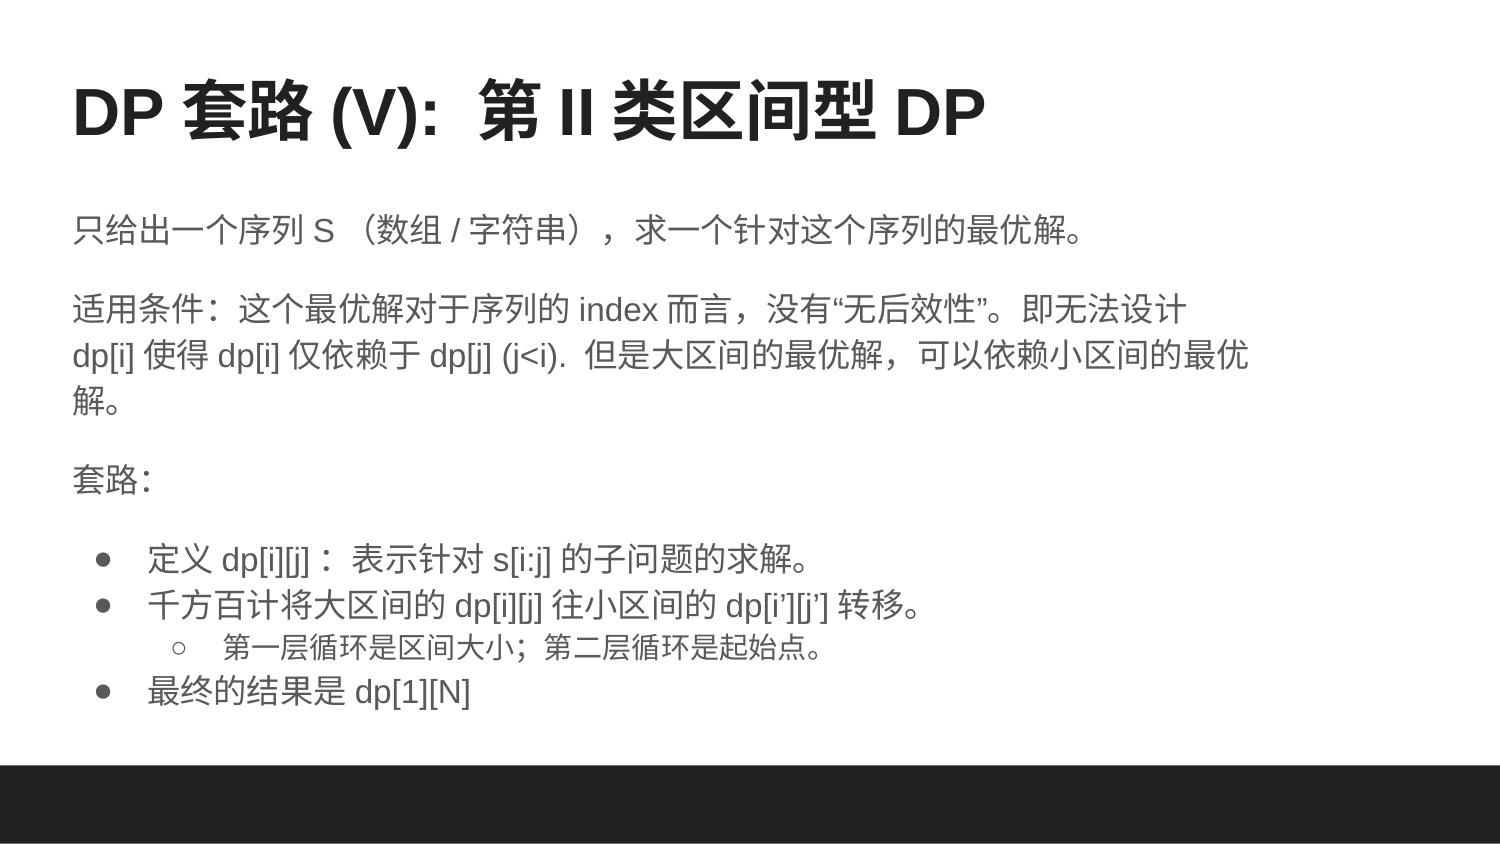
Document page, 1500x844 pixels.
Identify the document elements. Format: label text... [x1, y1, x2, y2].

list 只给出一个序列S（数组/字符串），求一个针对这个序列的最优解。 适用条件：这个最优解对于序列的index而言，没有“无后效性”。即无法设计dp[i]使得dp[i]仅依赖于dp[j] (j<i). 但是大区间的最优解，可以依赖小区间的最优解。 套路： 定义dp[i][j]：表示针对s[i:j]的子问题的求解。 千方百计将大区间的dp[i][j]往小区间的dp[i’][j’]转移。 第一层循环是区间大小；第二层循环是起始点。 最终的结果是dp[1][N] [57, 188, 1273, 709]
title DP套路(V): 第II类区间型DP [57, 54, 1273, 164]
